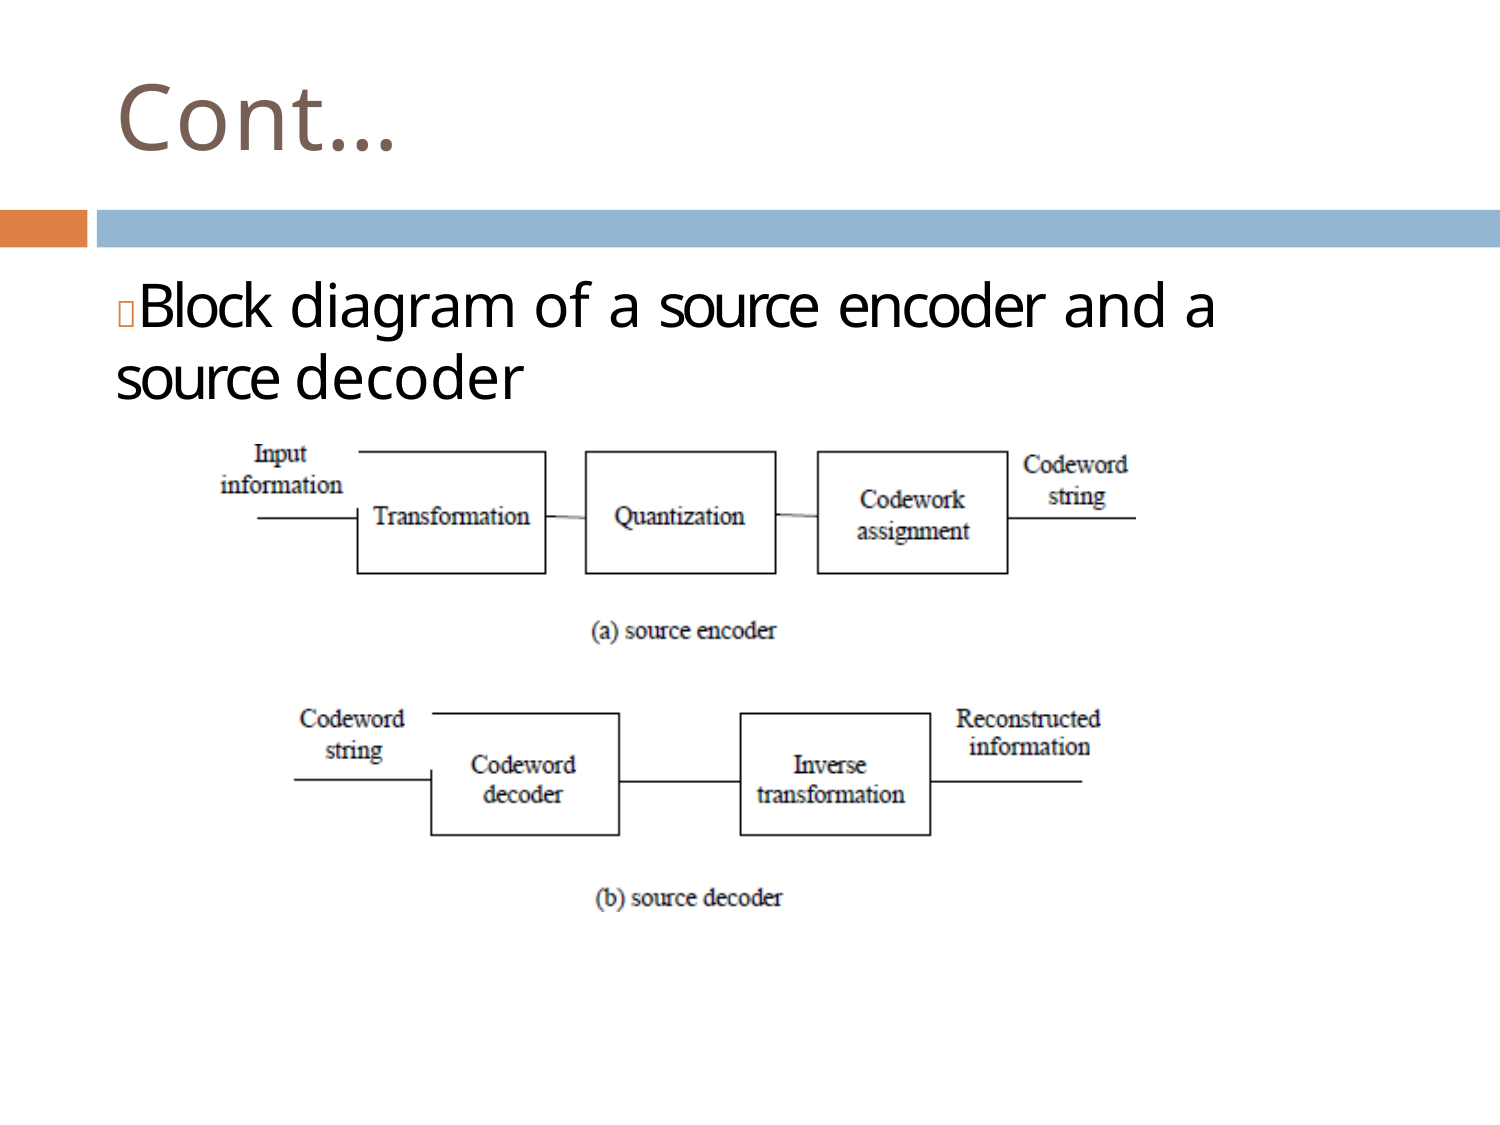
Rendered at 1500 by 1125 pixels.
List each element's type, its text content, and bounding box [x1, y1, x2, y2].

picture [218, 443, 1136, 912]
text_box Block diagram of a source encoder and a source decoder [113, 264, 1321, 412]
title Cont… [113, 56, 925, 247]
